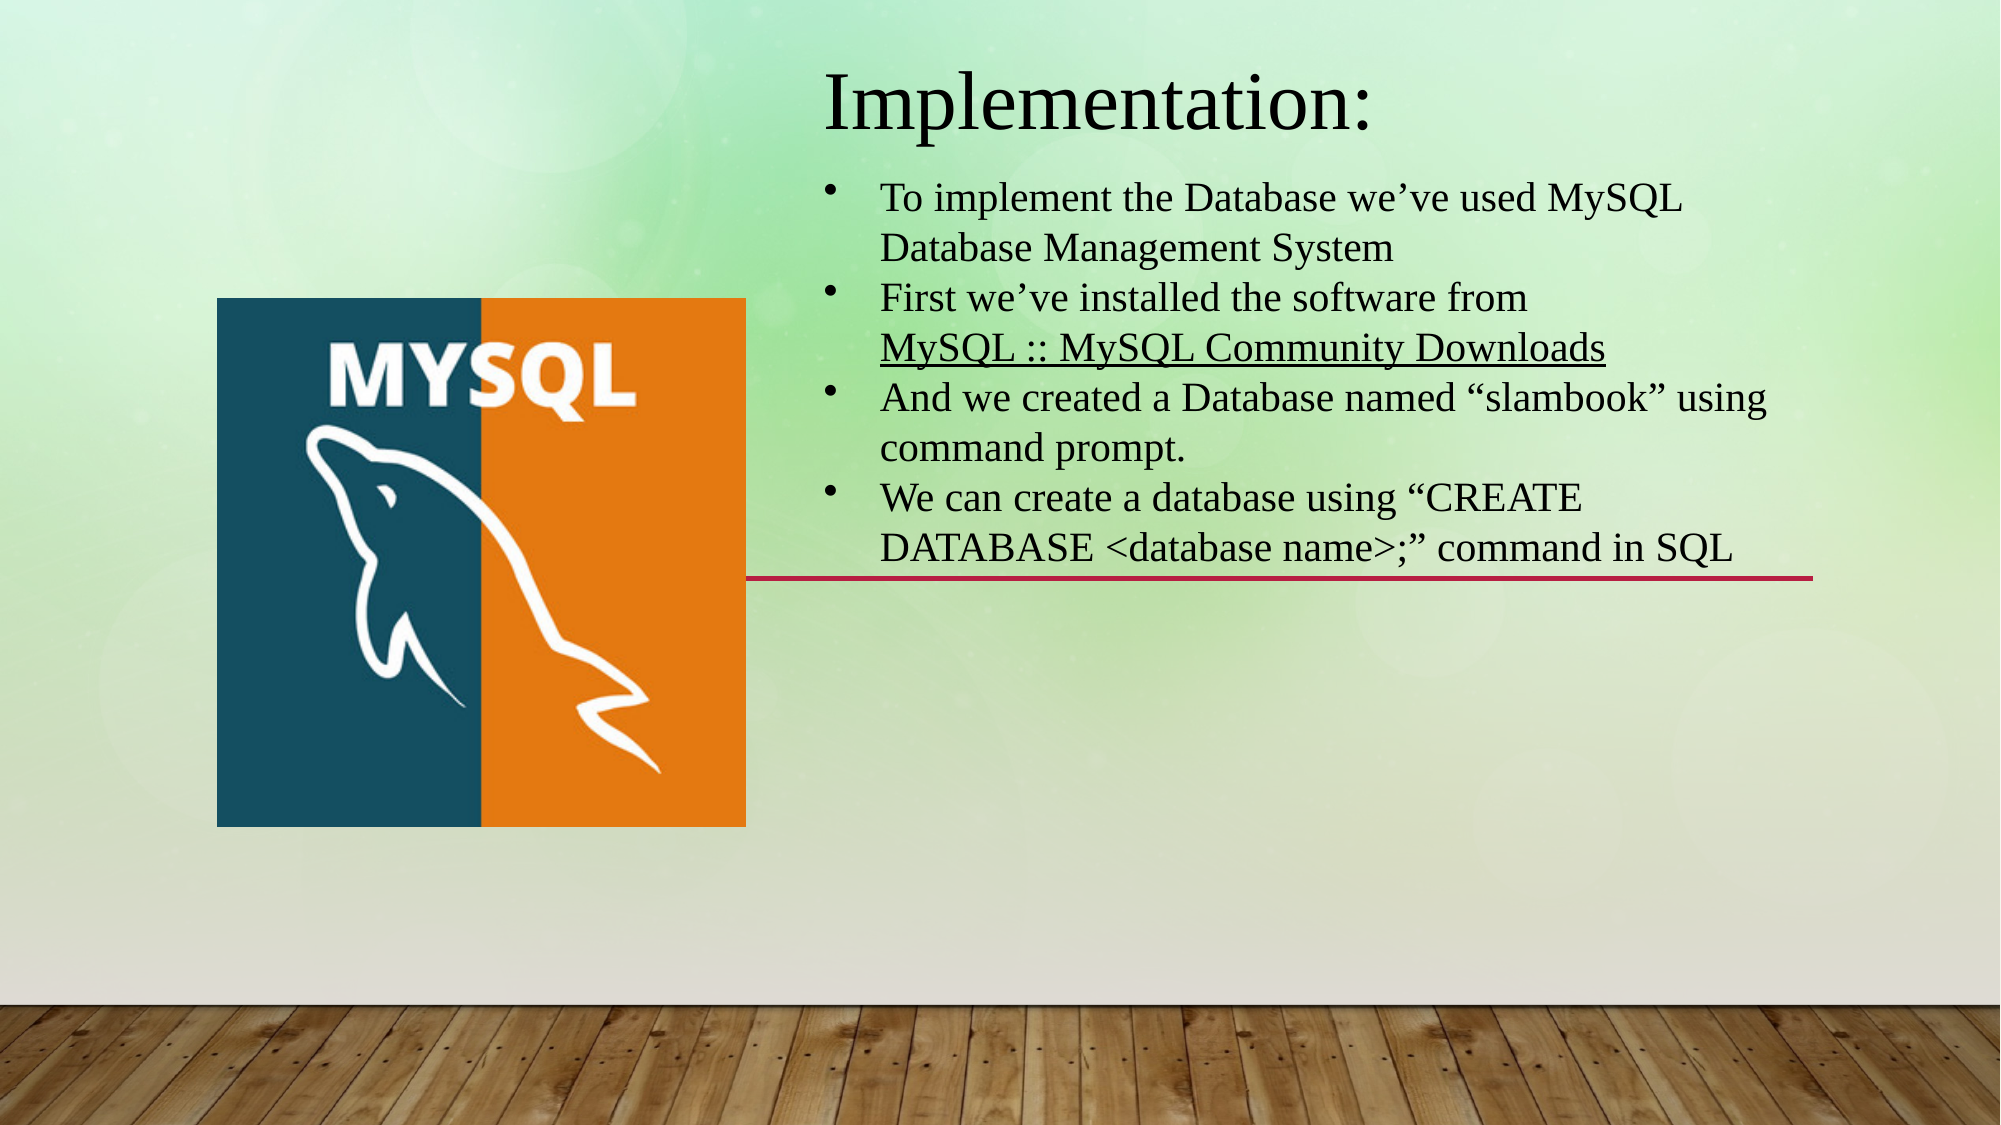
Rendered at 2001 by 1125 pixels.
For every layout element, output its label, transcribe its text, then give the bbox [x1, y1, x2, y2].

picture [0, 1005, 2001, 1125]
picture [0, 0, 2001, 827]
text_box To implement the Database we’ve used MySQL Database Management System​ First we’ve installed the software from MySQL :: MySQL Community Downloads​ And we created a Database named “slambook” using command prompt.​ We can create a database using “CREATE DATABASE <database name>;” command in SQL [808, 162, 1824, 578]
text_box Implementation: [808, 39, 1766, 155]
